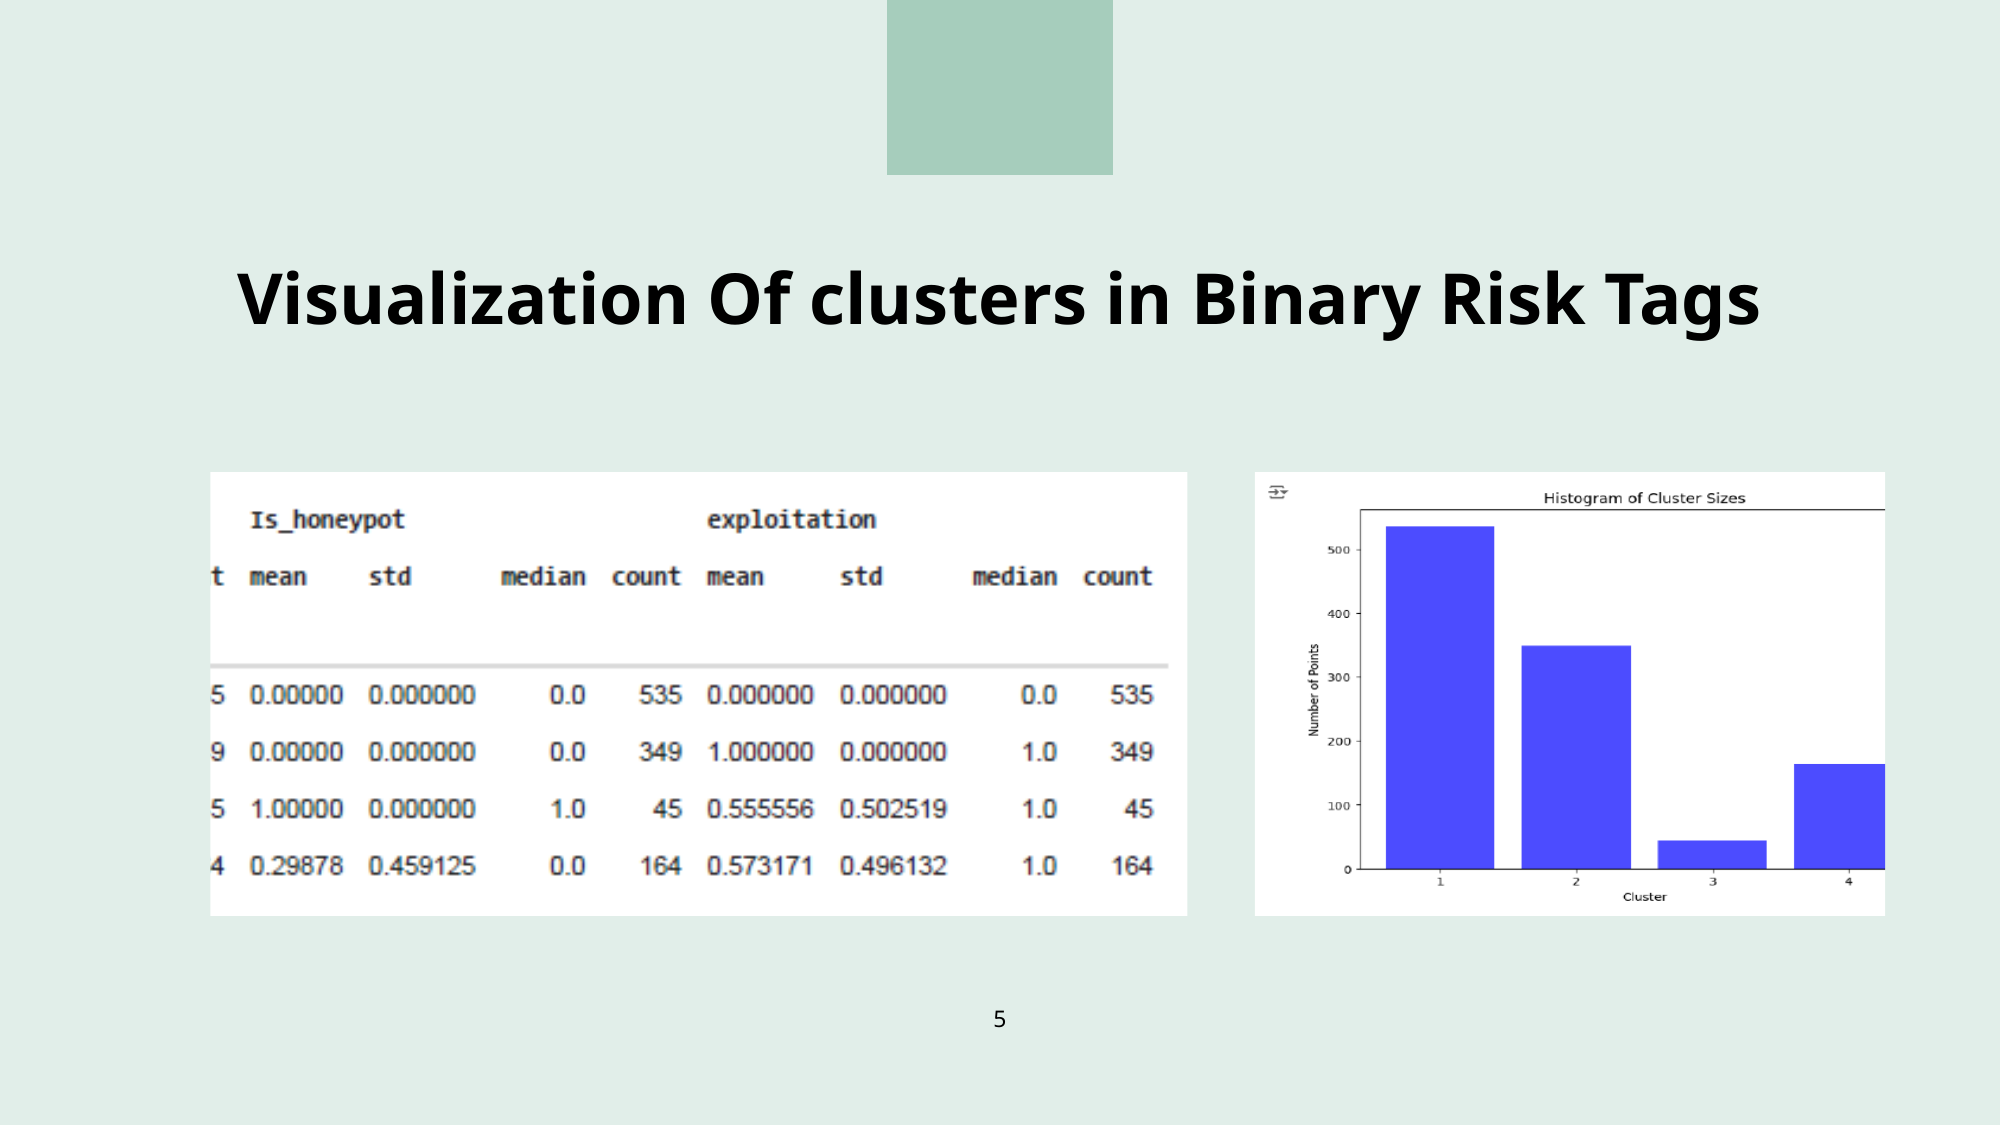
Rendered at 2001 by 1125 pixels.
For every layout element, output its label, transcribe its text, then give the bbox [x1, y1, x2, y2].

picture [1254, 472, 1886, 917]
slide_number 5 [908, 928, 1092, 1125]
title Visualization Of clusters in Binary Risk Tags [210, 208, 1790, 384]
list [209, 472, 1188, 917]
